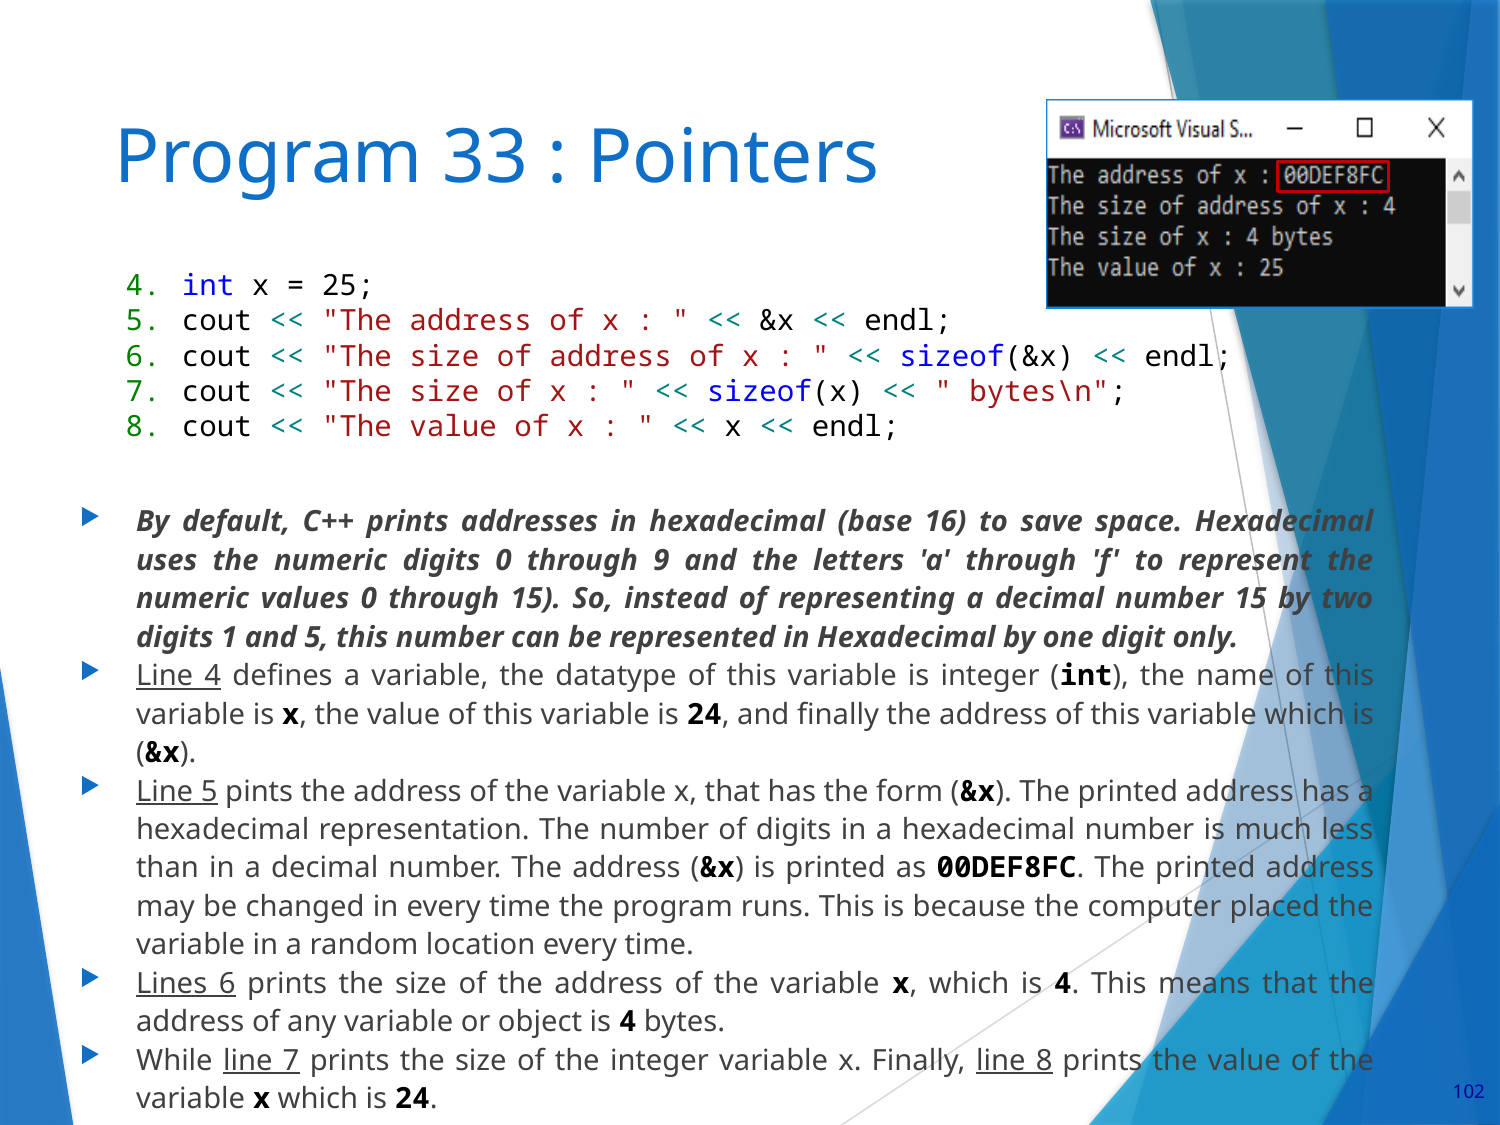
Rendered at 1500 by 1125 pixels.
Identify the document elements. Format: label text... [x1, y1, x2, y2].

list int x = 25; cout << "The address of x : " << &x << endl; cout << "The size of address of x : " << sizeof(&x) << endl; cout << "The size of x : " << sizeof(x) << " bytes\n"; cout << "The value of x : " << x << endl; [110, 259, 1499, 530]
text_box By default, C++ prints addresses in hexadecimal (base 16) to save space. Hexadecimal uses the numeric digits 0 through 9 and the letters 'a' through 'f' to represent the numeric values 0 through 15). So, instead of representing a decimal number 15 by two digits 1 and 5, this number can be represented in Hexadecimal by one digit only. Line 4 defines a variable, the datatype of this variable is integer (int), the name of this variable is x, the value of this variable is 24, and finally the address of this variable which is (&x). Line 5 pints the address of the variable x, that has the form (&x). The printed address has a hexadecimal representation. The number of digits in a hexadecimal number is much less than in a decimal number. The address (&x) is printed as 00DEF8FC. The printed address may be changed in every time the program runs. This is because the computer placed the variable in a random location every time. Lines 6 prints the size of the address of the variable x, which is 4. This means that the address of any variable or object is 4 bytes. While line 7 prints the size of the integer variable x. Finally, line 8 prints the value of the variable x which is 24. [64, 491, 1390, 1120]
title Program 33 : Pointers [99, 99, 1044, 317]
picture [1045, 99, 1475, 310]
slide_number 102 [1415, 1062, 1500, 1123]
